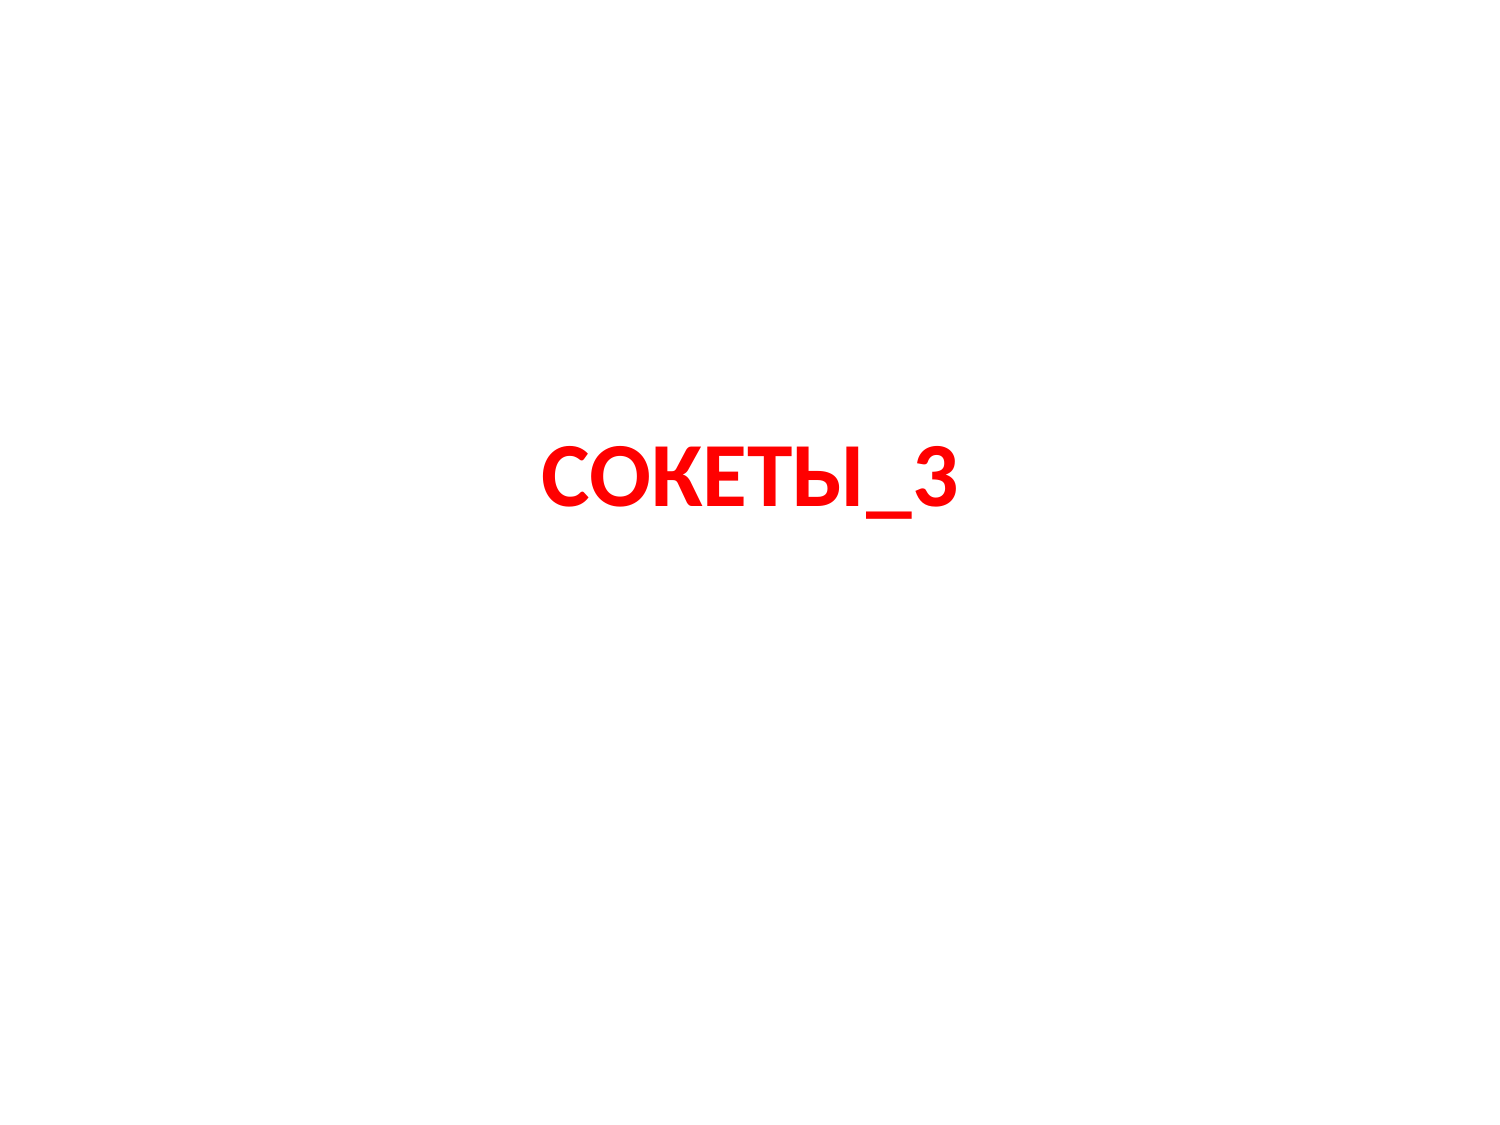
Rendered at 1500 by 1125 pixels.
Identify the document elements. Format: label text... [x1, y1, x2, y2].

title СОКЕТЫ_3 [112, 349, 1388, 591]
